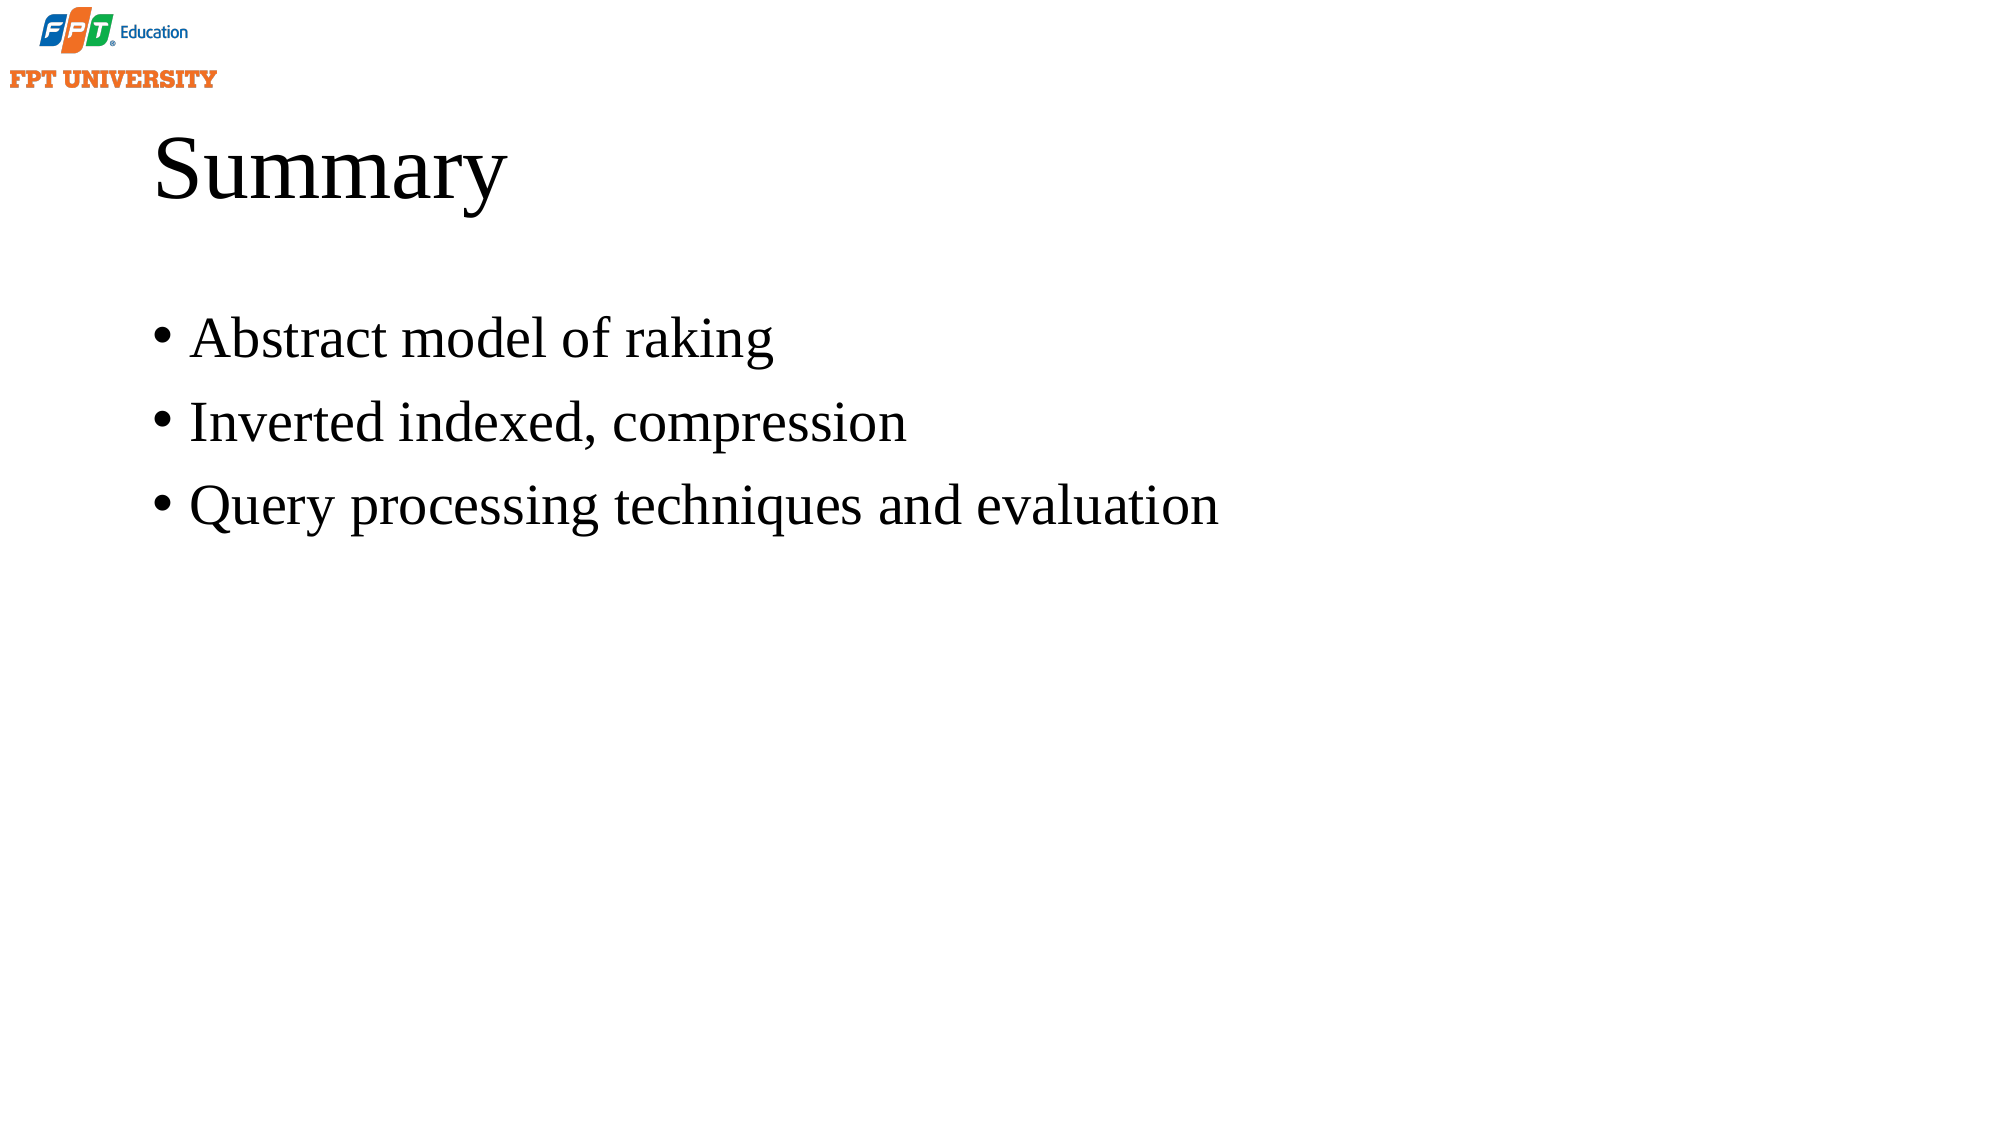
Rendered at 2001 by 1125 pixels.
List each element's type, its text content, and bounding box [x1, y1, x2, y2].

picture [10, 7, 217, 88]
title Summary [137, 59, 1863, 278]
list Abstract model of raking Inverted indexed, compression Query processing techniques and evaluation [137, 299, 1863, 1014]
